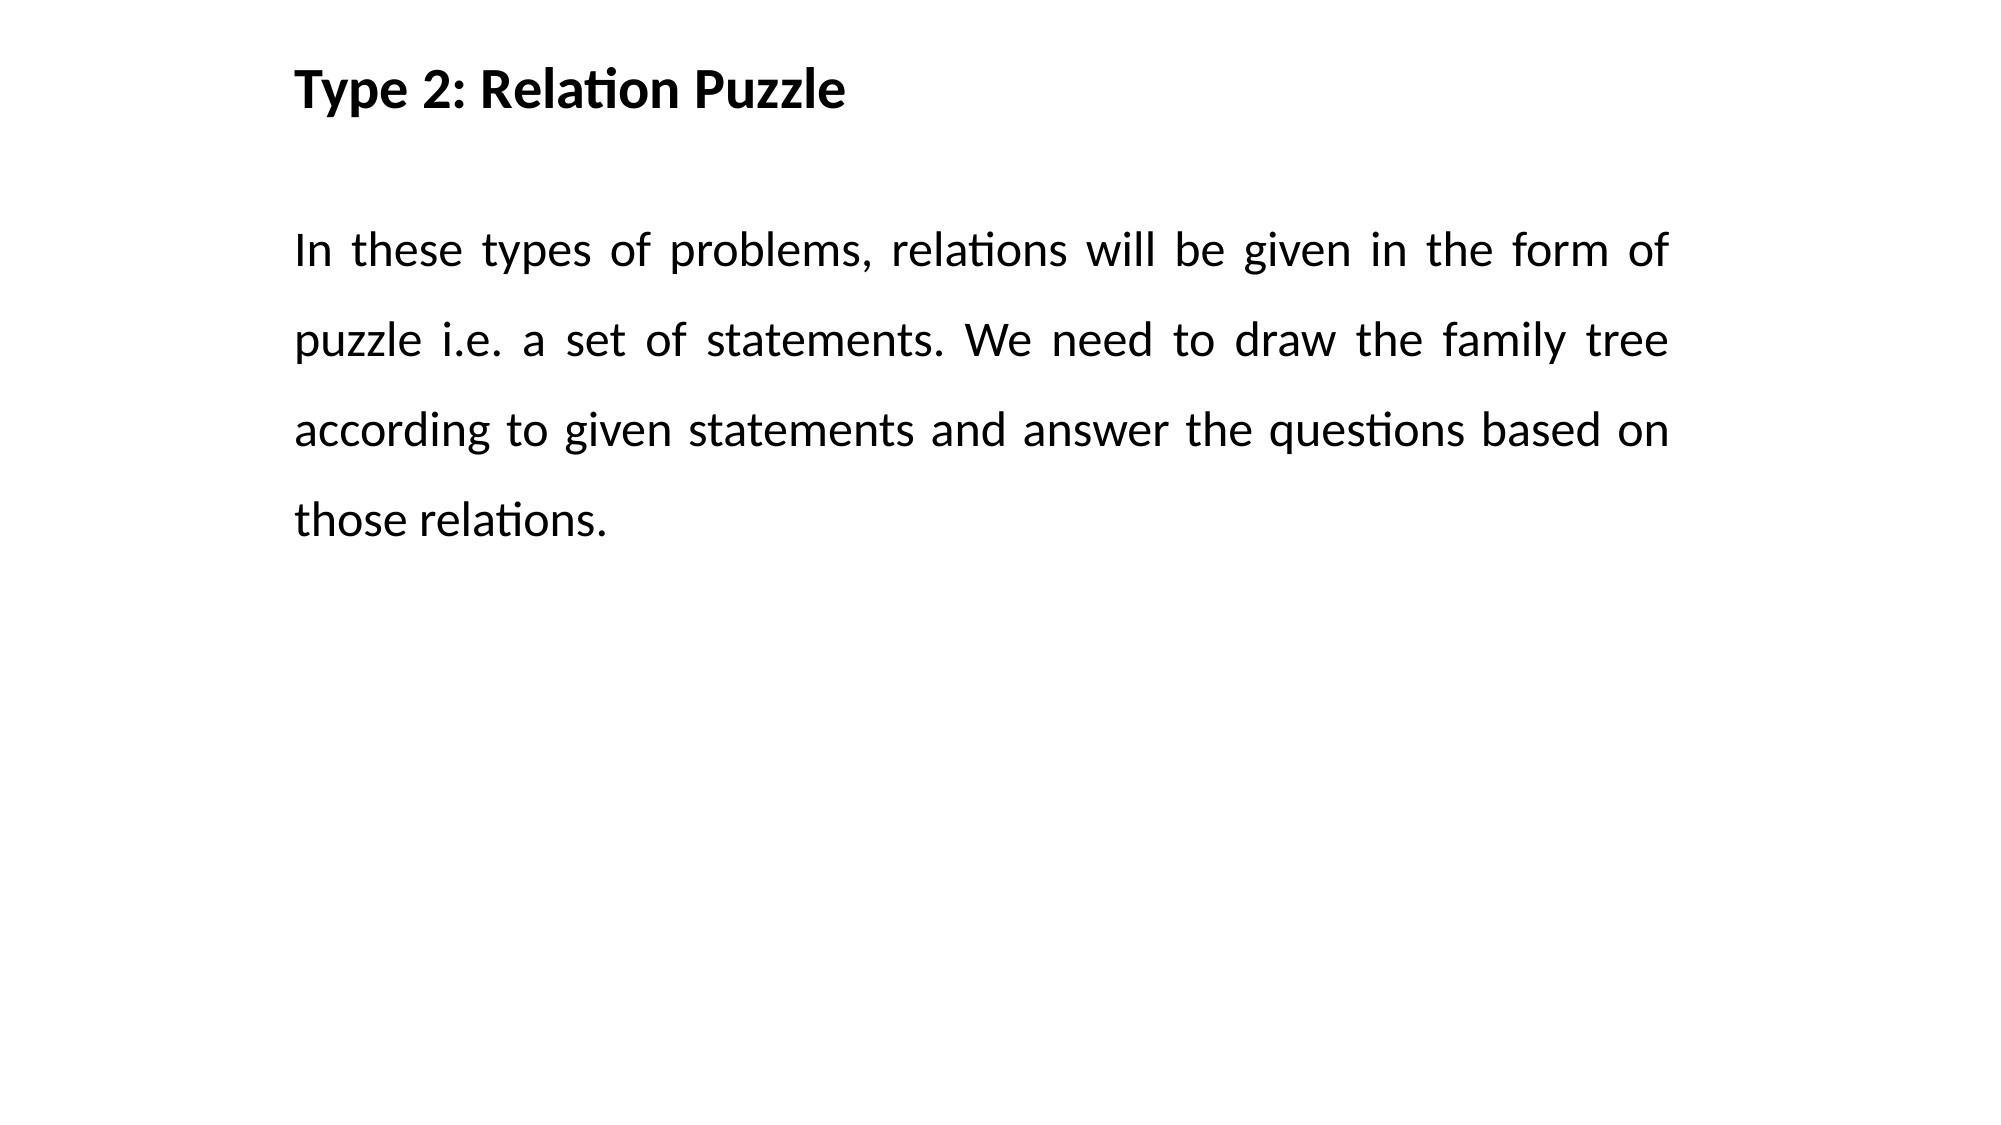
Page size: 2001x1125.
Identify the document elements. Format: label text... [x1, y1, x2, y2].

text_box Type 2: Relation Puzzle [279, 42, 1662, 179]
text_box In these types of problems, relations will be given in the form of puzzle i.e. a set of statements. We need to draw the family tree according to given statements and answer the questions based on those relations. [279, 179, 1686, 554]
